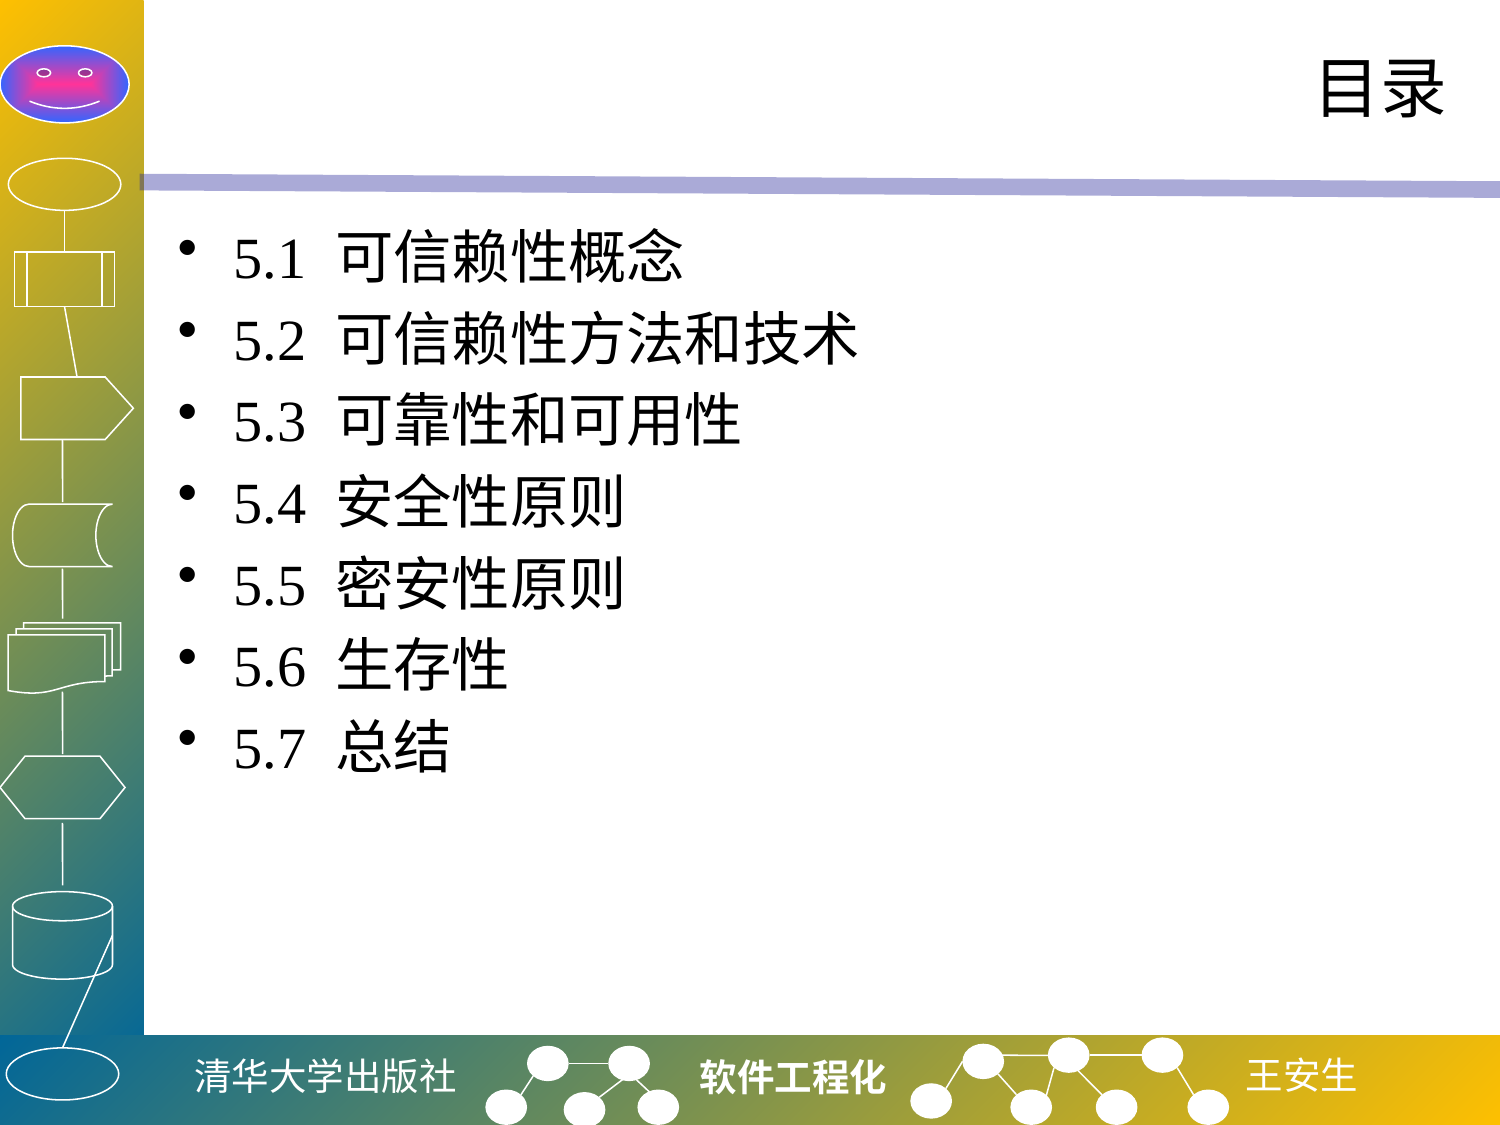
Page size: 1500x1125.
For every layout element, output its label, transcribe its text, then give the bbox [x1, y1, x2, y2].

list 5.1 可信赖性概念 5.2 可信赖性方法和技术 5.3 可靠性和可用性 5.4 安全性原则 5.5 密安性原则 5.6 生存性 5.7 总结 [162, 212, 1476, 915]
title 目录 [187, 24, 1463, 147]
